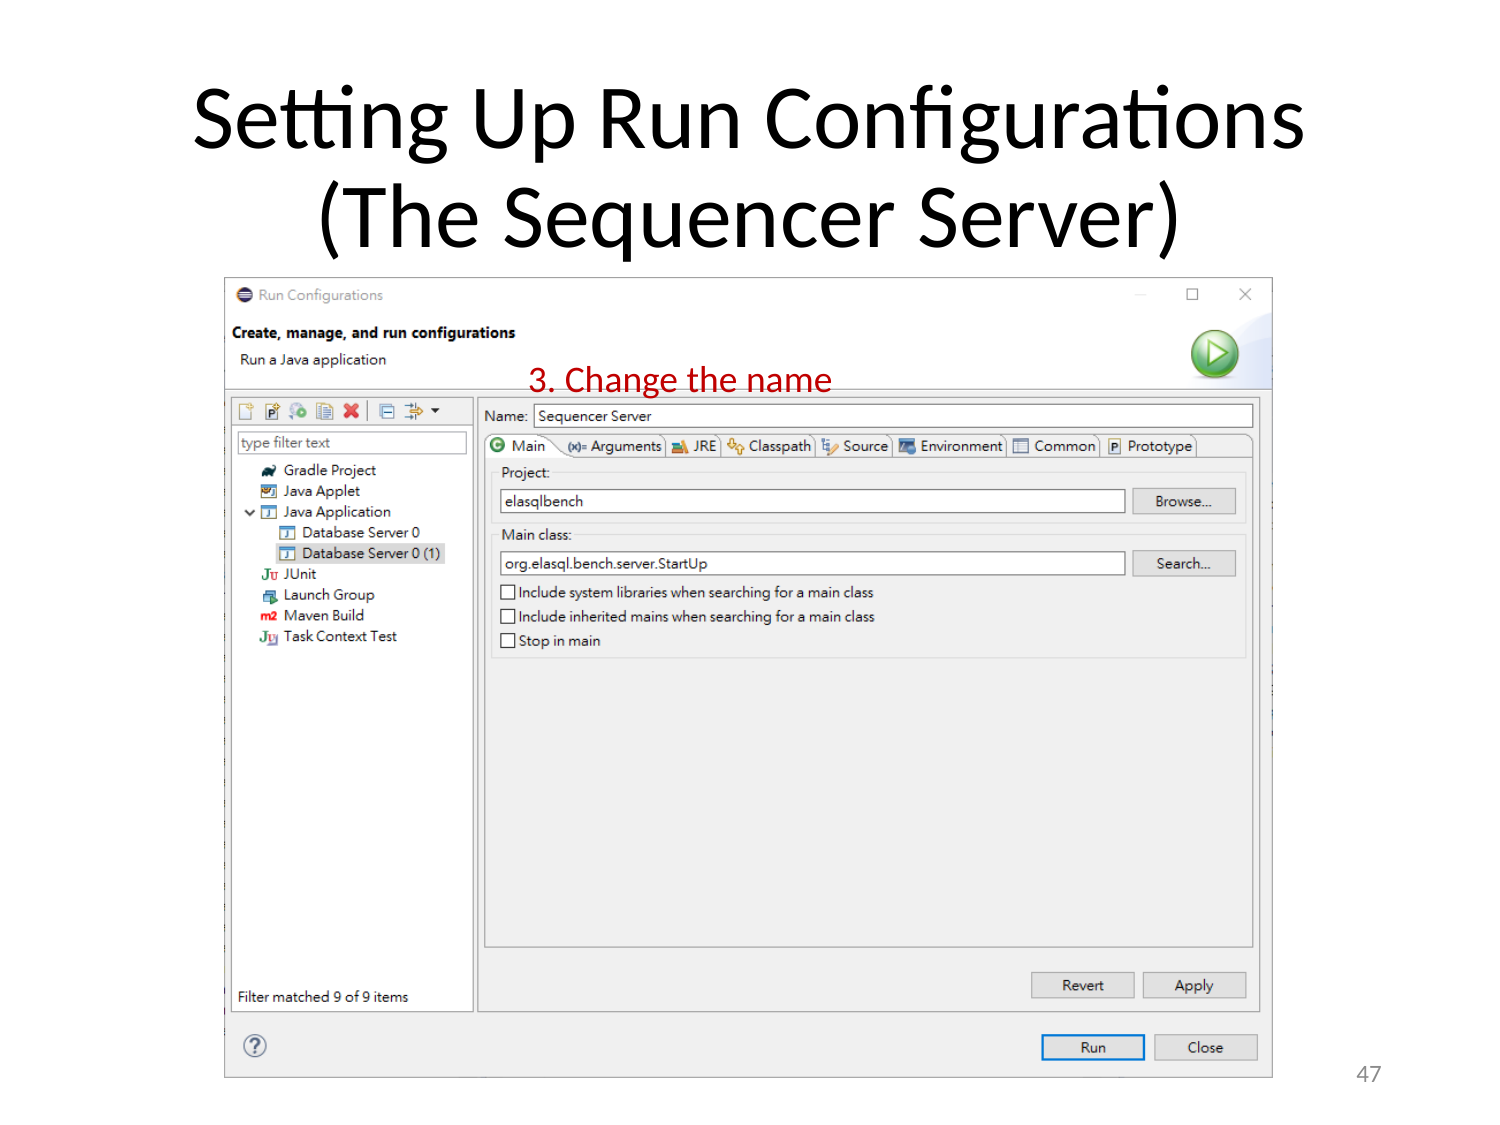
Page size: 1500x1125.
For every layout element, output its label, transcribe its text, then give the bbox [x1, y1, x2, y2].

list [224, 277, 1273, 1078]
slide_number 47 [1059, 1042, 1397, 1103]
title Setting Up Run Configurations (The Sequencer Server) [103, 59, 1397, 278]
